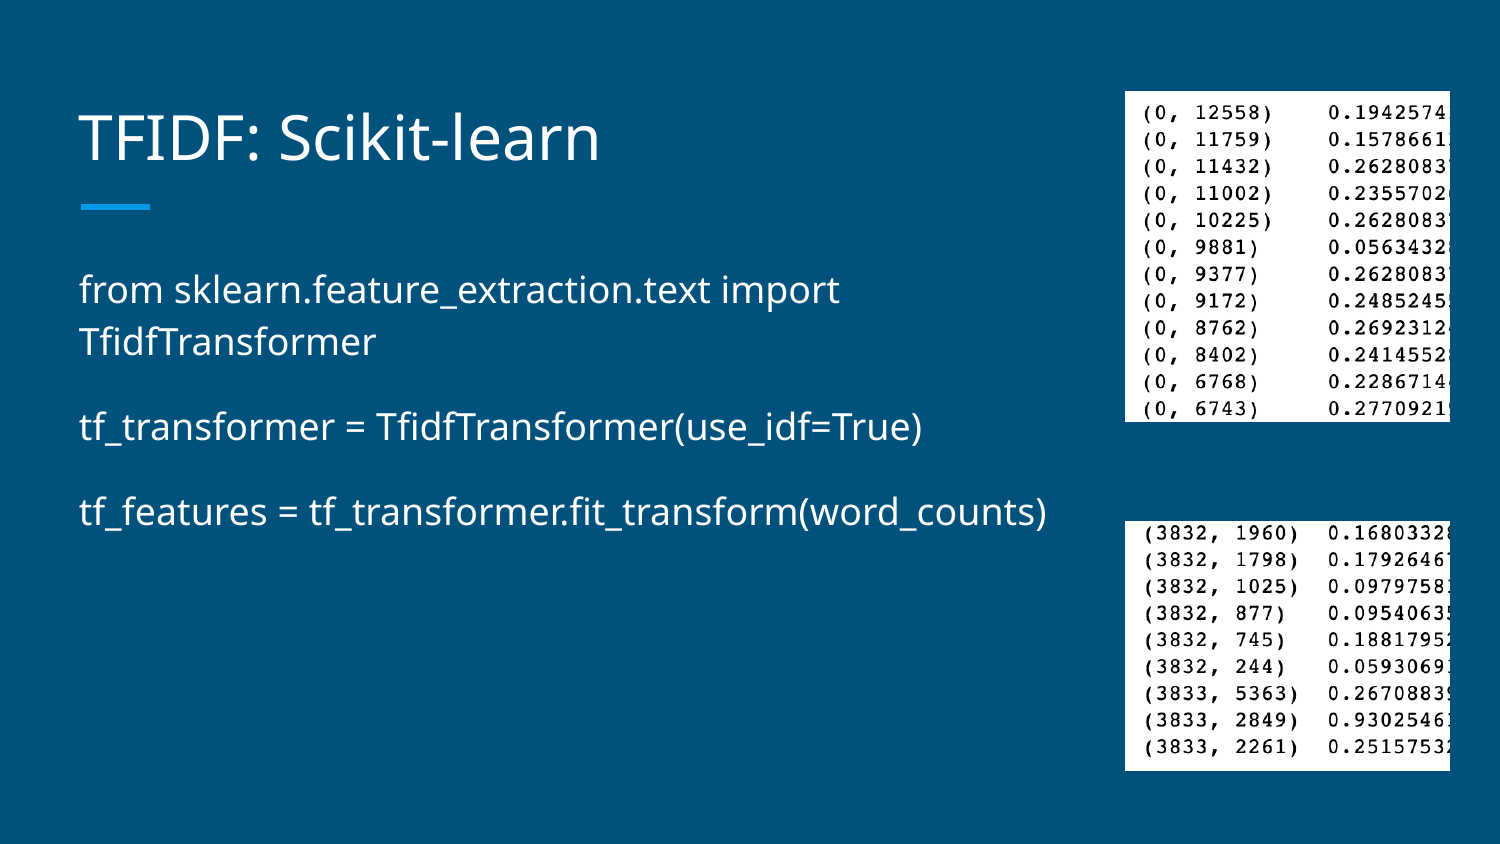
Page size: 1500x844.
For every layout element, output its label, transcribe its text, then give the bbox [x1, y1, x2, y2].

picture [1126, 522, 1449, 770]
picture [1126, 92, 1449, 421]
list from sklearn.feature_extraction.text import TfidfTransformer tf_transformer = TfidfTransformer(use_idf=True) tf_features = tf_transformer.fit_transform(word_counts) [63, 244, 1126, 750]
title TFIDF: Scikit-learn [63, 75, 1437, 188]
